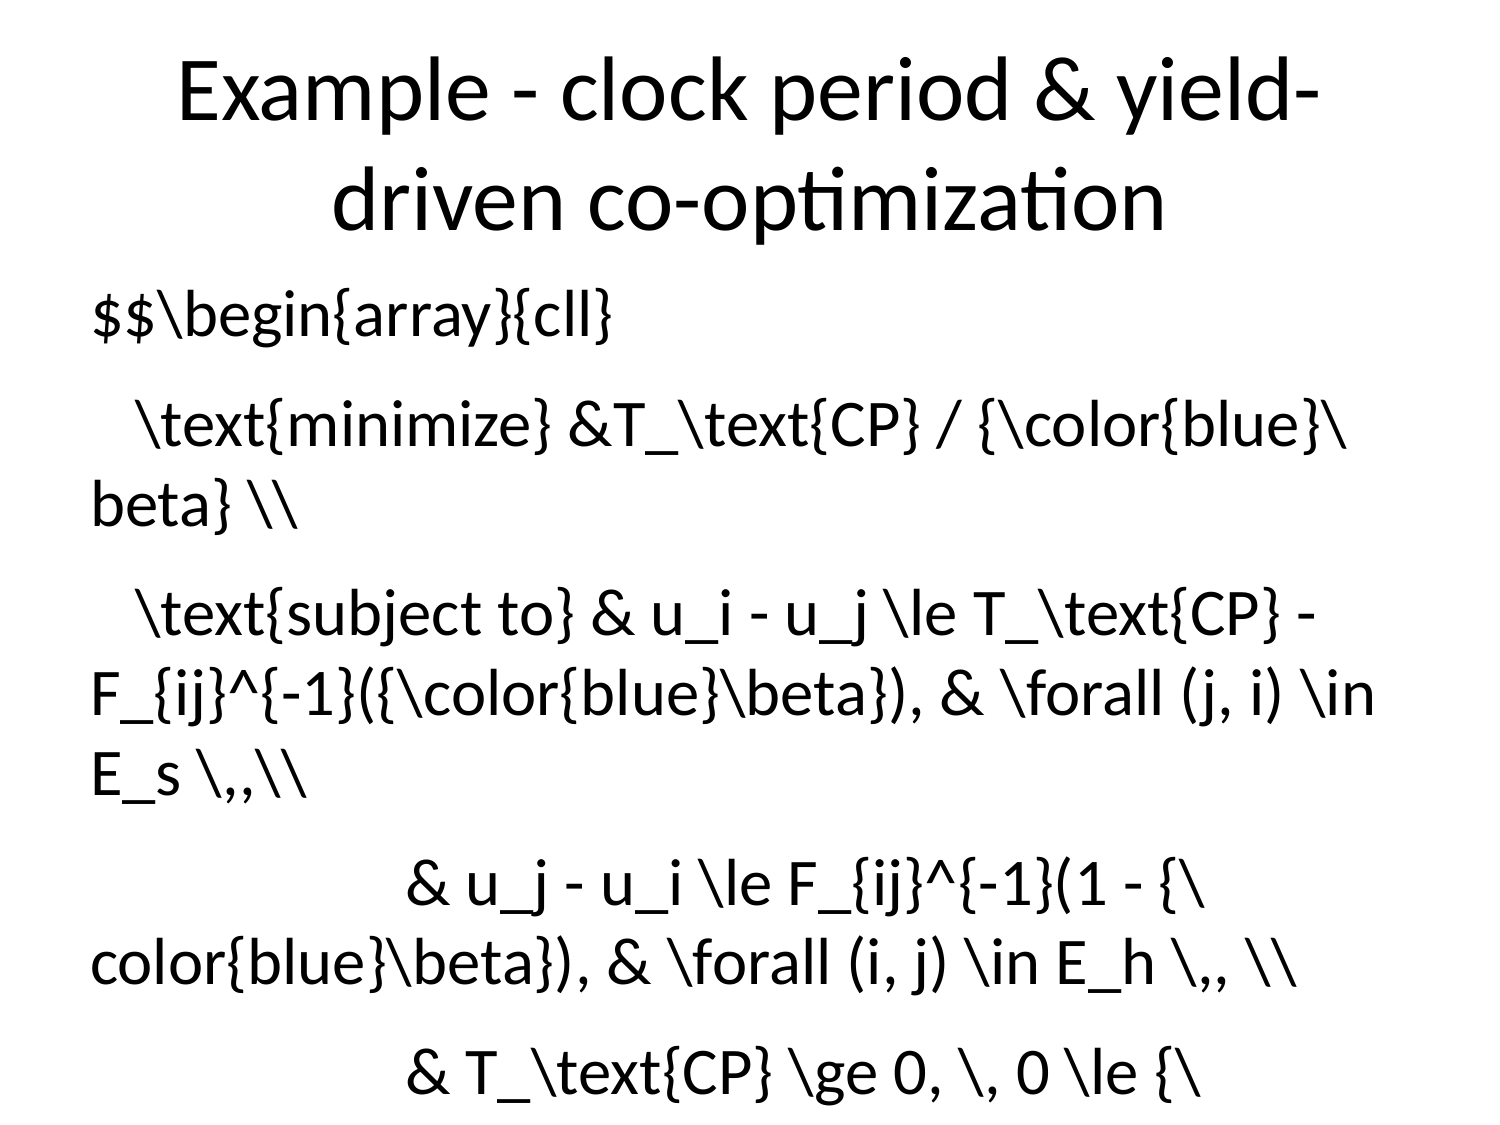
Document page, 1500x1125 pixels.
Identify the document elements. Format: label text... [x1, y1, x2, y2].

title Example - clock period & yield-driven co-optimization [75, 45, 1425, 233]
